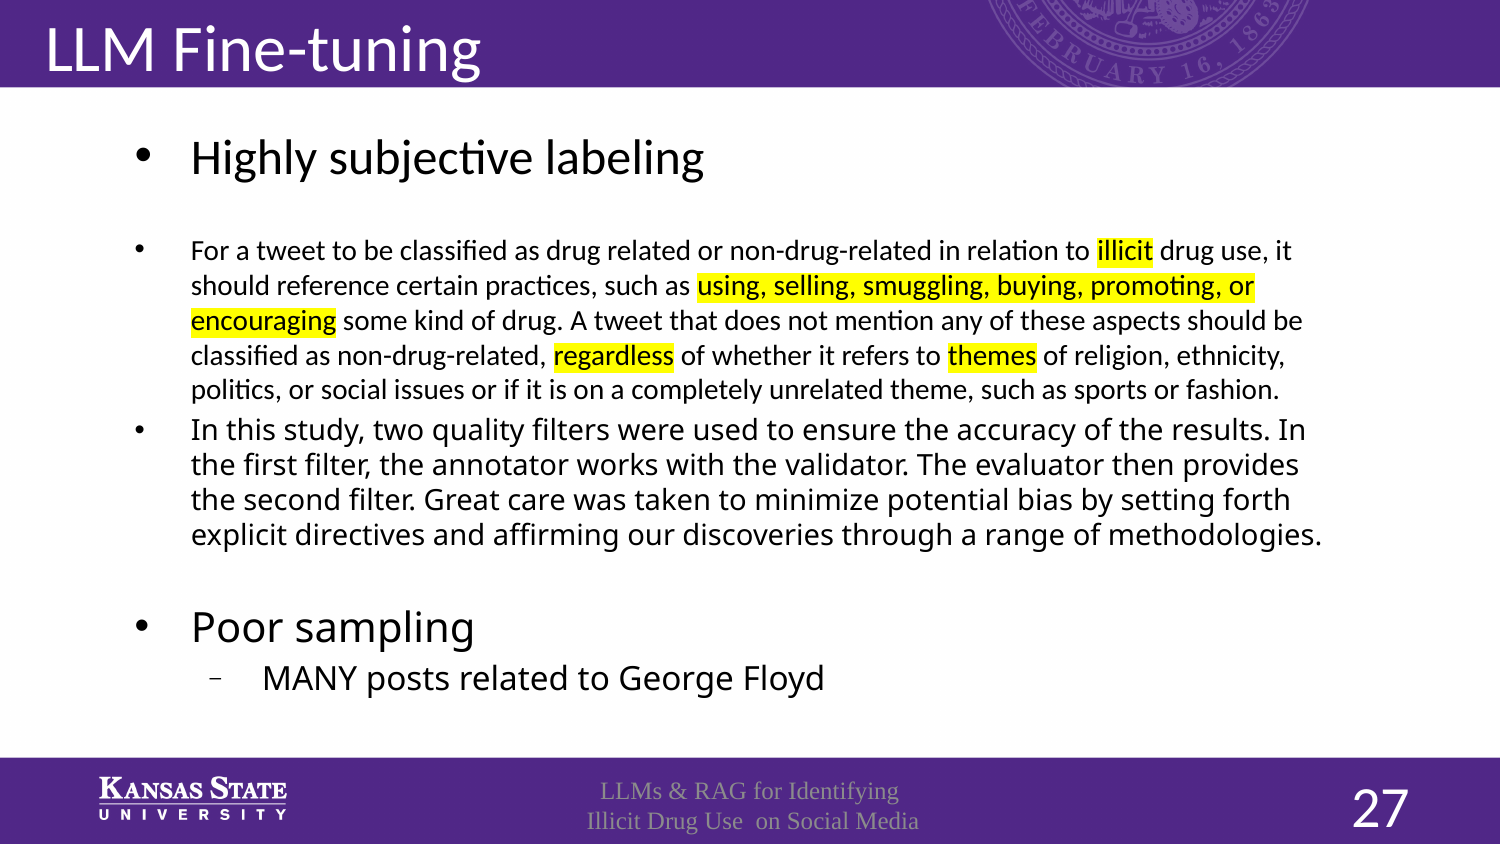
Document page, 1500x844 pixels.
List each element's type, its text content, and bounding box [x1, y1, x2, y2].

title LLM Fine-tuning [30, 7, 1380, 83]
footer LLMs & RAG for Identifying Illicit Drug Use on Social Media [512, 782, 988, 828]
slide_number 27 [1074, 782, 1425, 828]
picture [0, 0, 1500, 844]
text_box Highly subjective labeling For a tweet to be classified as drug related or non-drug-related in relation to illicit drug use, it should reference certain practices, such as using, selling, smuggling, buying, promoting, or encouraging some kind of drug. A tweet that does not mention any of these aspects should be classified as non-drug-related, regardless of whether it refers to themes of religion, ethnicity, politics, or social issues or if it is on a completely unrelated theme, such as sports or fashion. In this study, two quality filters were used to ensure the accuracy of the results. In the first filter, the annotator works with the validator. The evaluator then provides the second filter. Great care was taken to minimize potential bias by setting forth explicit directives and affirming our discoveries through a range of methodologies. Poor sampling MANY posts related to George Floyd [119, 116, 1361, 746]
